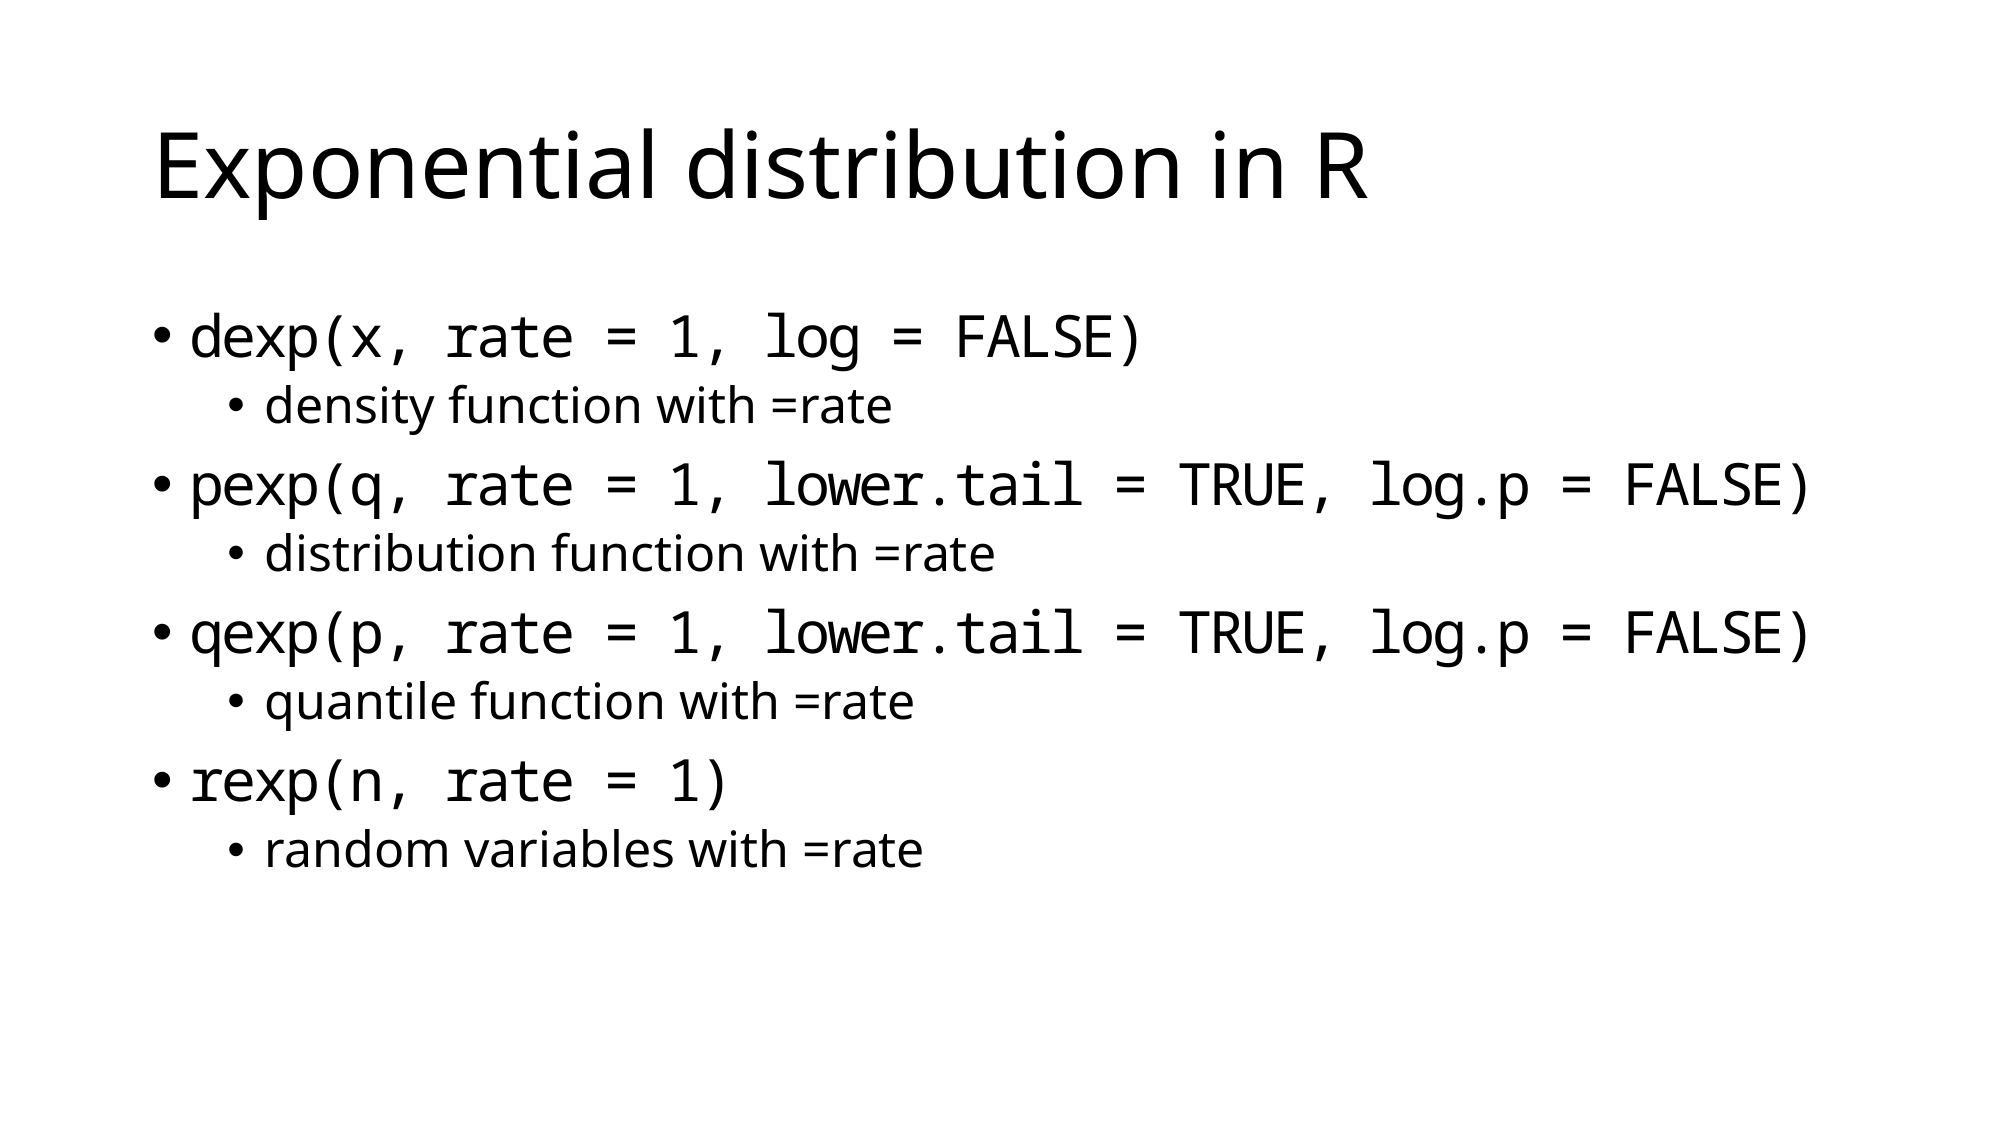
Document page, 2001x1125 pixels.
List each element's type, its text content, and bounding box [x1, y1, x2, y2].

title Exponential distribution in R [137, 59, 1863, 278]
